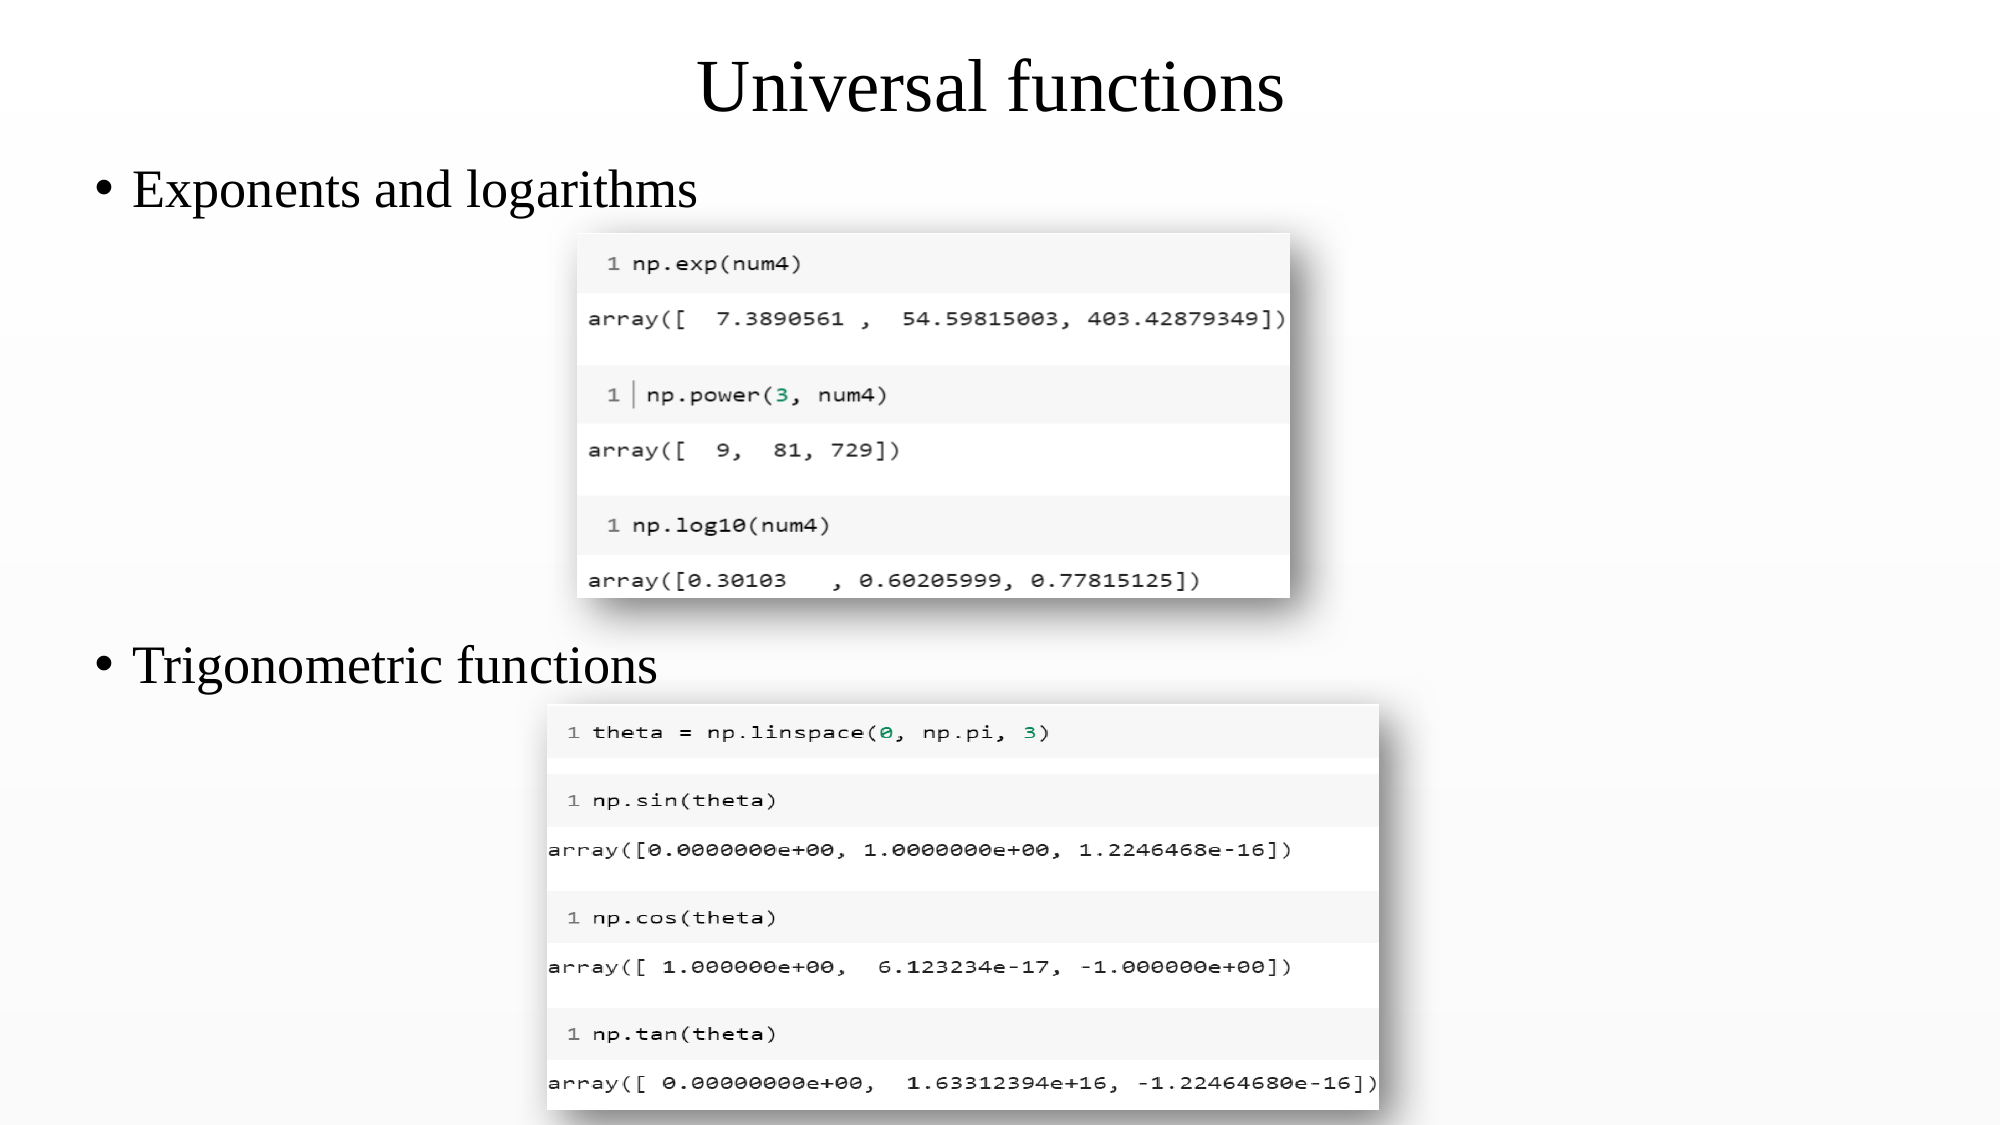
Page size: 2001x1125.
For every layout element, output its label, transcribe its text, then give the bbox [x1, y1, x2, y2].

title Universal functions [79, 40, 1904, 134]
picture [547, 704, 1379, 1110]
list Exponents and logarithms Trigonometric functions [79, 153, 1920, 1062]
picture [577, 233, 1290, 598]
